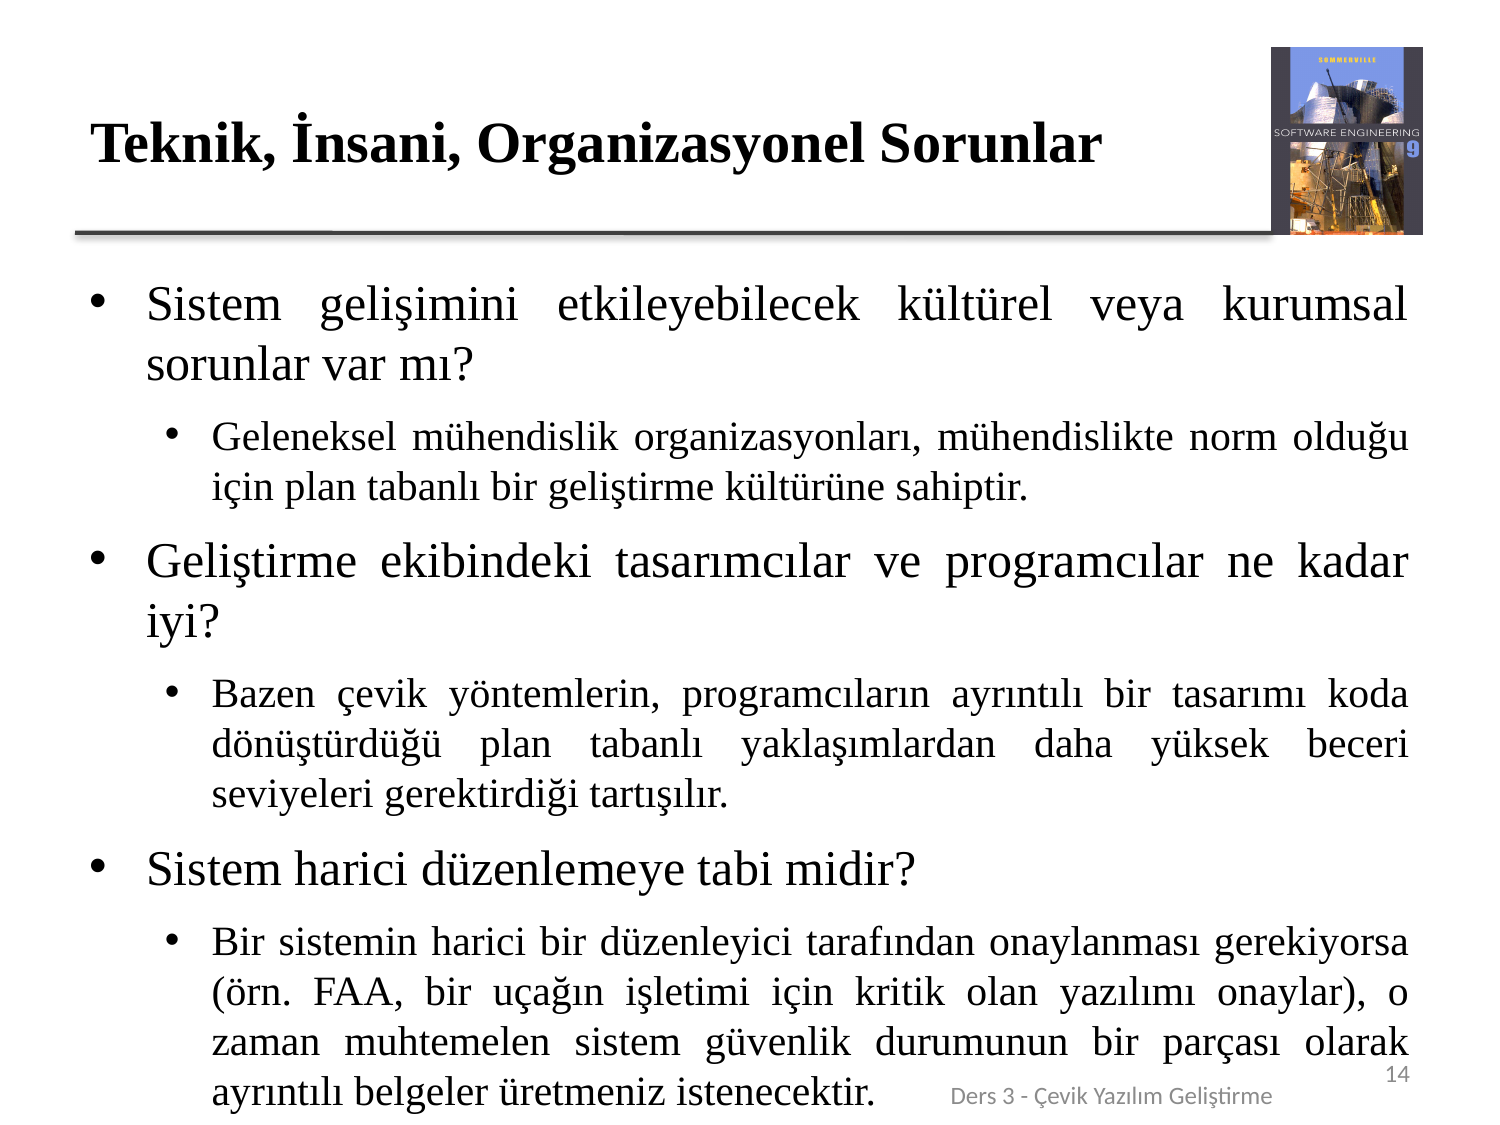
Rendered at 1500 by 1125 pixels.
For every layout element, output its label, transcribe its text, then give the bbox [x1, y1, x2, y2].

picture [1272, 47, 1423, 235]
slide_number 14 [1074, 1042, 1425, 1103]
title Teknik, İnsani, Organizasyonel Sorunlar [74, 44, 1272, 233]
list Sistem gelişimini etkileyebilecek kültürel veya kurumsal sorunlar var mı? Geleneksel mühendislik organizasyonları, mühendislikte norm olduğu için plan tabanlı bir geliştirme kültürüne sahiptir. Geliştirme ekibindeki tasarımcılar ve programcılar ne kadar iyi? Bazen çevik yöntemlerin, programcıların ayrıntılı bir tasarımı koda dönüştürdüğü plan tabanlı yaklaşımlardan daha yüksek beceri seviyeleri gerektirdiği tartışılır. Sistem harici düzenlemeye tabi midir? Bir sistemin harici bir düzenleyici tarafından onaylanması gerekiyorsa (örn. FAA, bir uçağın işletimi için kritik olan yazılımı onaylar), o zaman muhtemelen sistem güvenlik durumunun bir parçası olarak ayrıntılı belgeler üretmeniz istenecektir. [75, 262, 1425, 1005]
footer Ders 3 - Çevik Yazılım Geliştirme [874, 1065, 1350, 1125]
